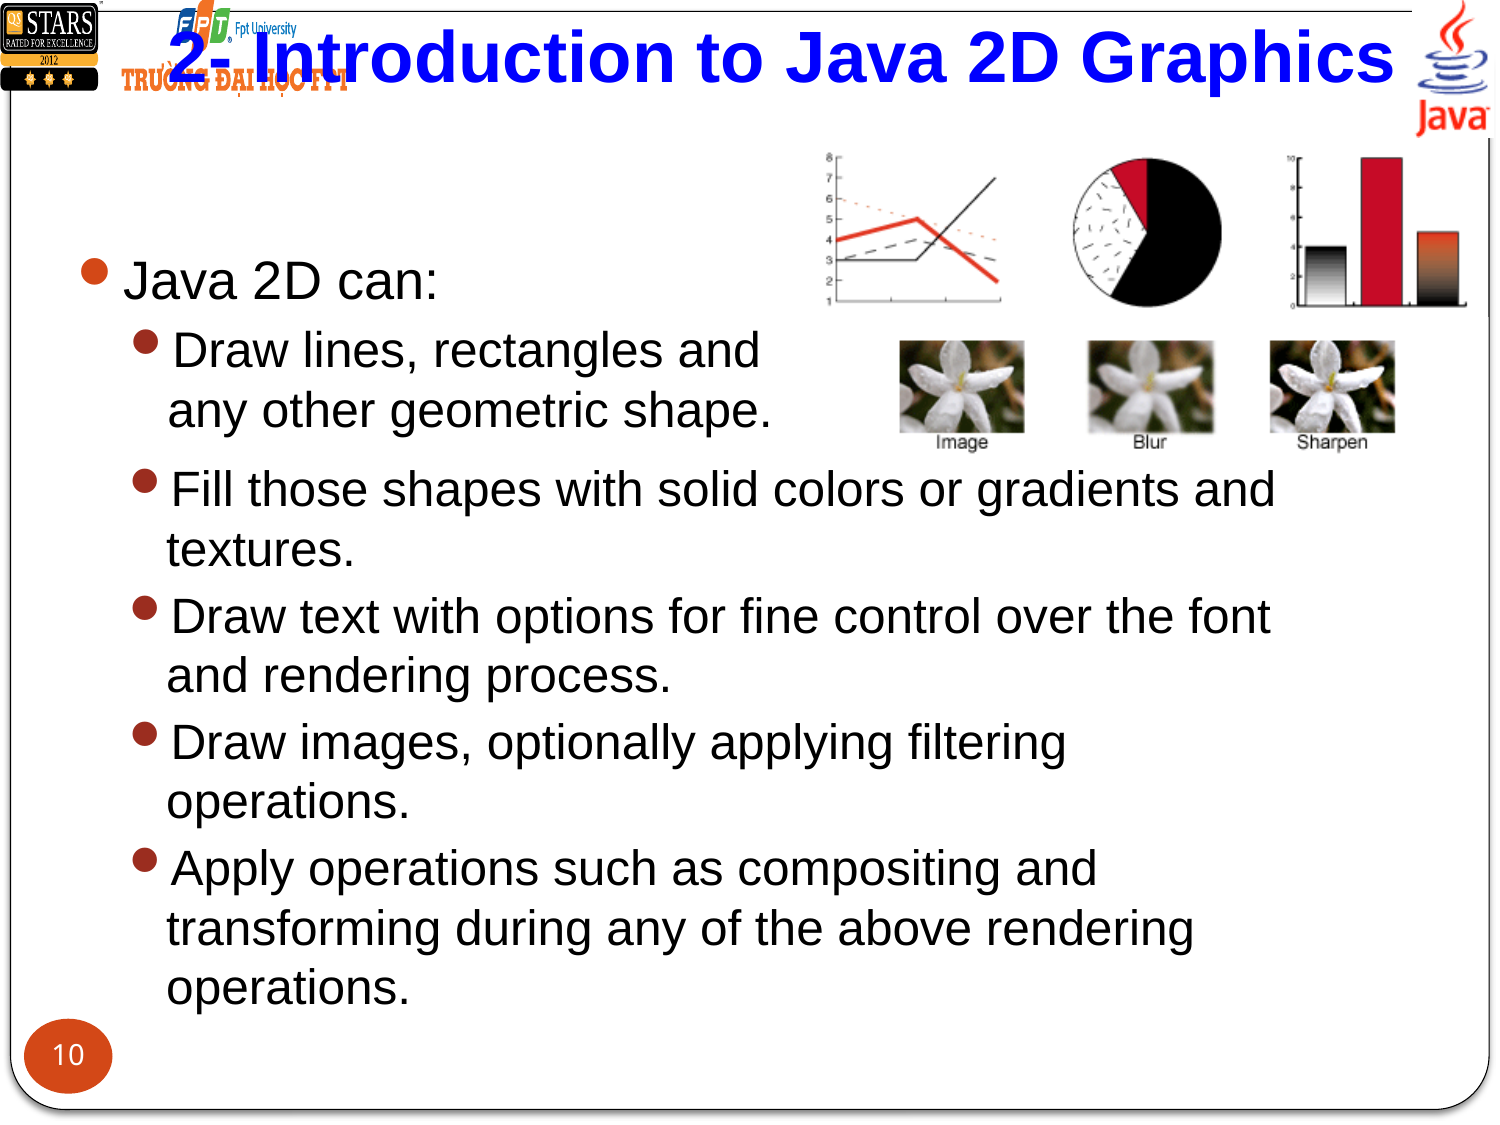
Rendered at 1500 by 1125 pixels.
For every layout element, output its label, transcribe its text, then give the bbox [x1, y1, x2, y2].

picture [1412, 0, 1494, 138]
title 2- Introduction to Java 2D Graphics [150, 0, 1413, 113]
text_box Fill those shapes with solid colors or gradients and textures. Draw text with options for fine control over the font and rendering process. Draw images, optionally applying filtering operations. Apply operations such as compositing and transforming during any of the above rendering operations. [62, 450, 1338, 1025]
list Java 2D can: Draw lines, rectangles and any other geometric shape. [62, 237, 800, 450]
slide_number 10 [23, 1019, 113, 1094]
picture [813, 145, 1476, 463]
